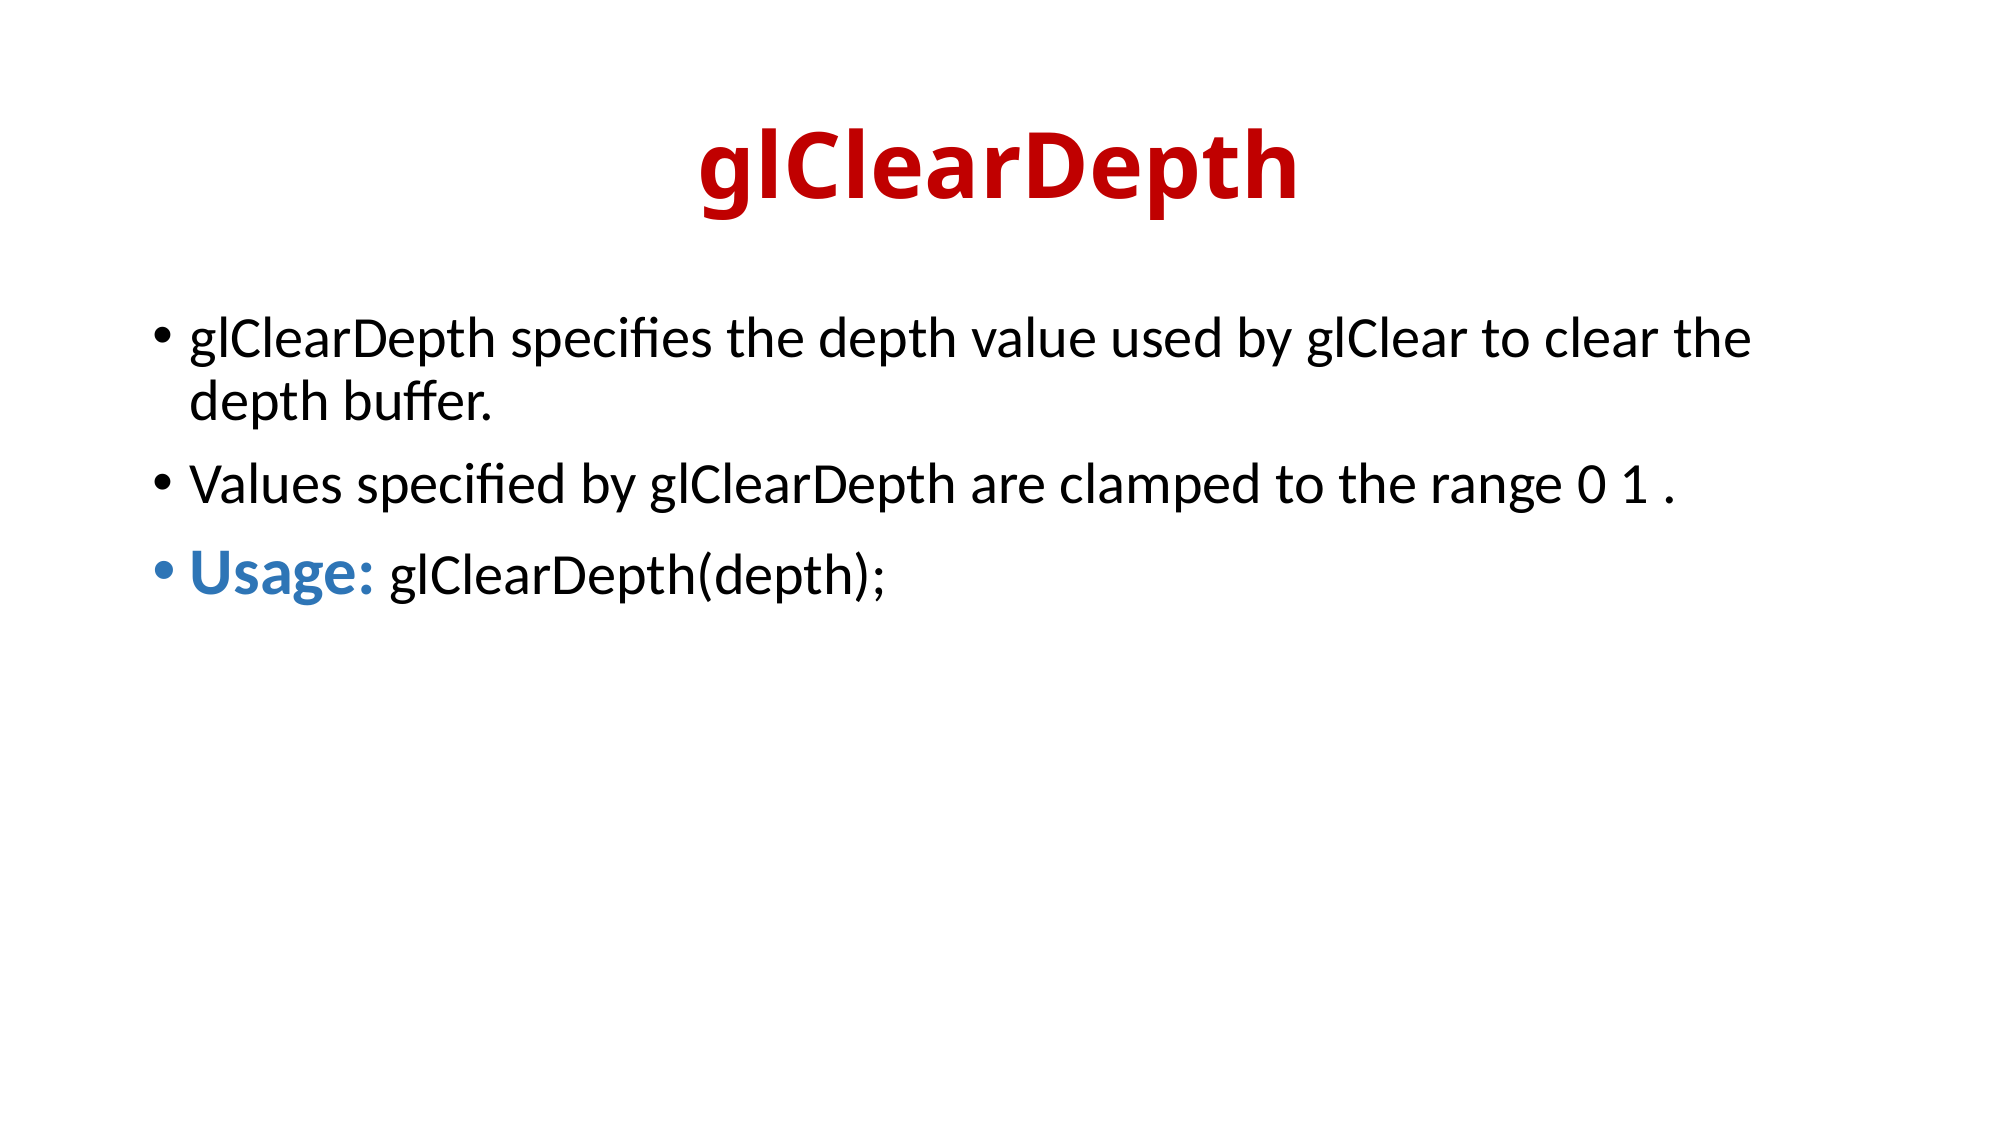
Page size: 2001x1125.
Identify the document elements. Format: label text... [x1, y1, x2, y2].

title glClearDepth [137, 59, 1863, 278]
list glClearDepth specifies the depth value used by glClear to clear the depth buffer. Values specified by glClearDepth are clamped to the range 0 1 . Usage: glClearDepth(depth); [137, 299, 1863, 1014]
